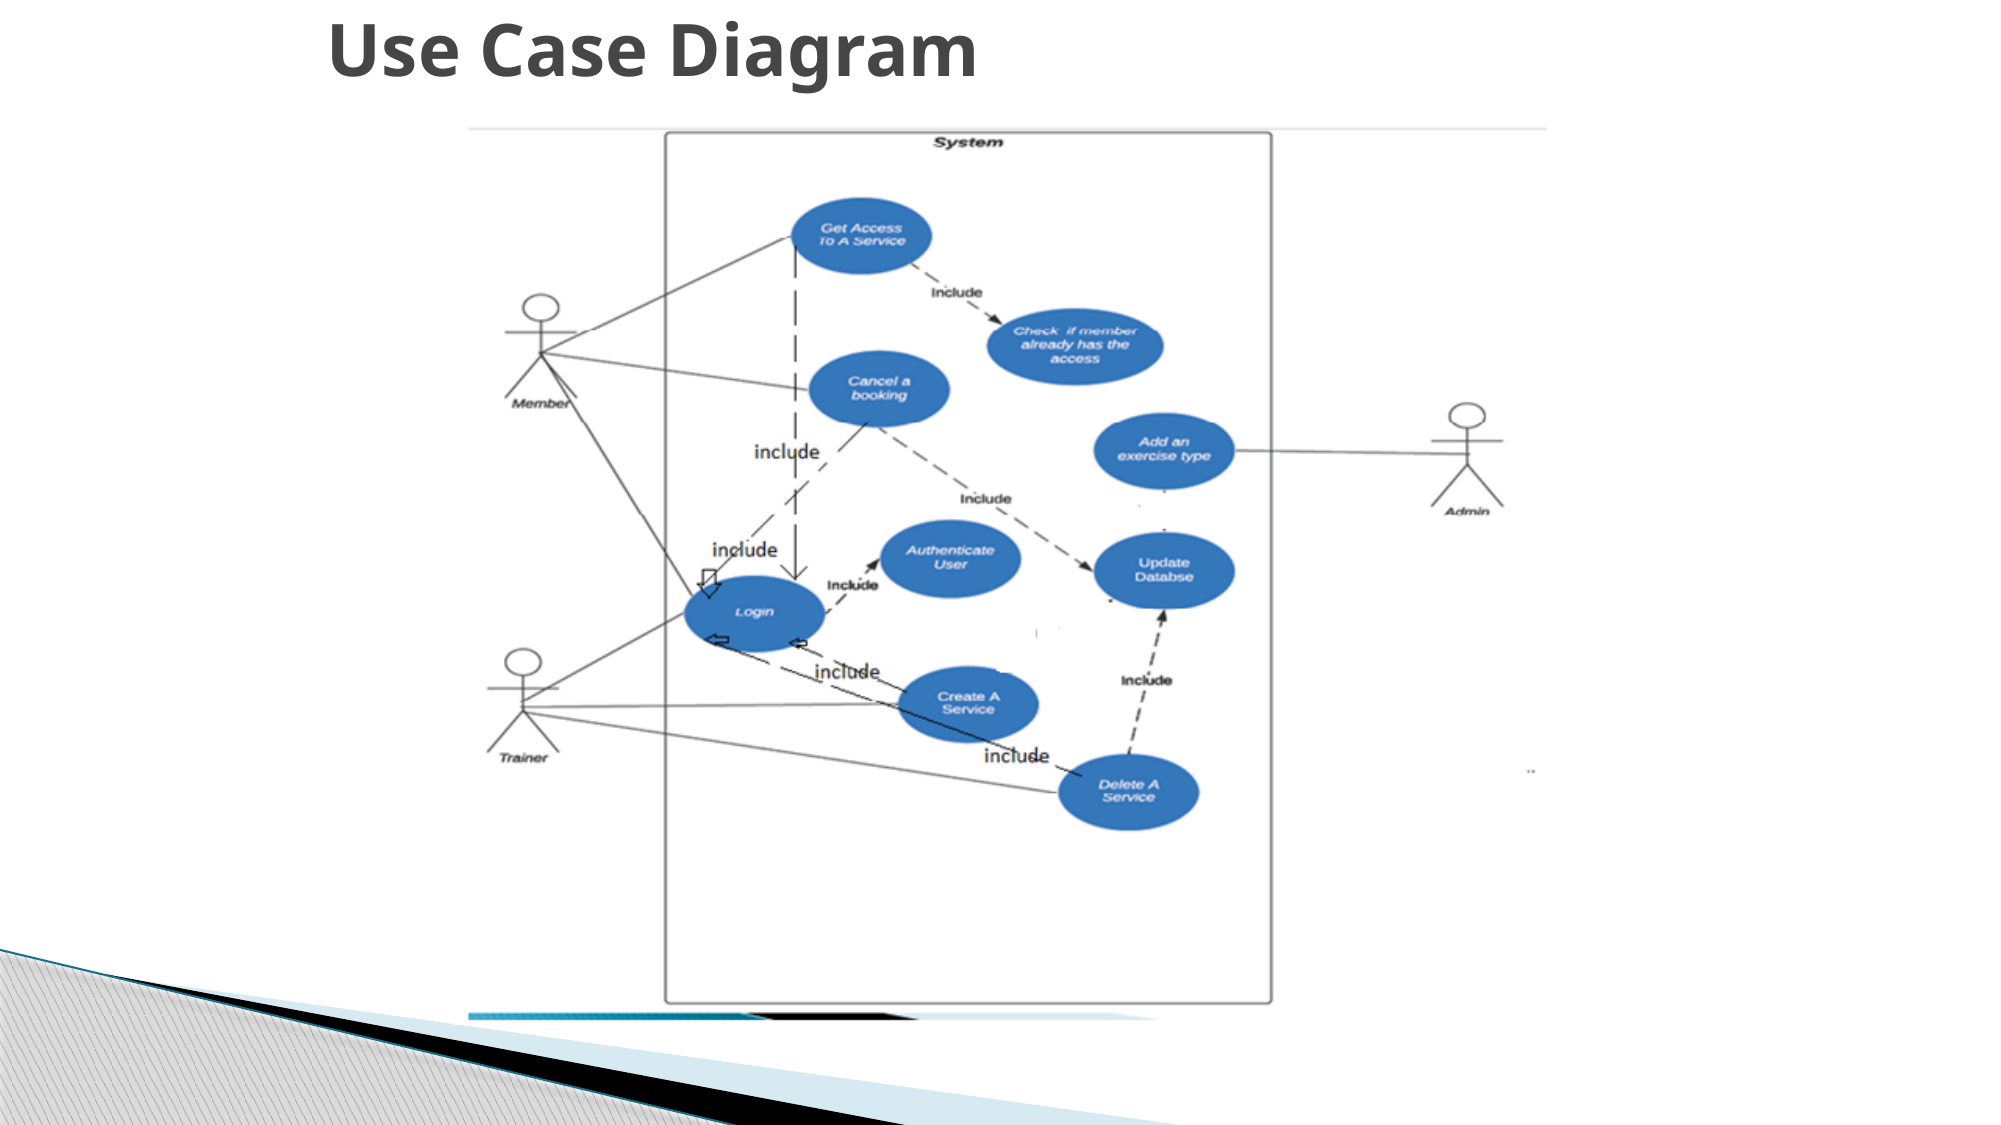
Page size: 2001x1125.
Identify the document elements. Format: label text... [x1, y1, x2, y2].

title Use Case Diagram [312, 0, 2000, 99]
picture [452, 99, 1548, 1026]
